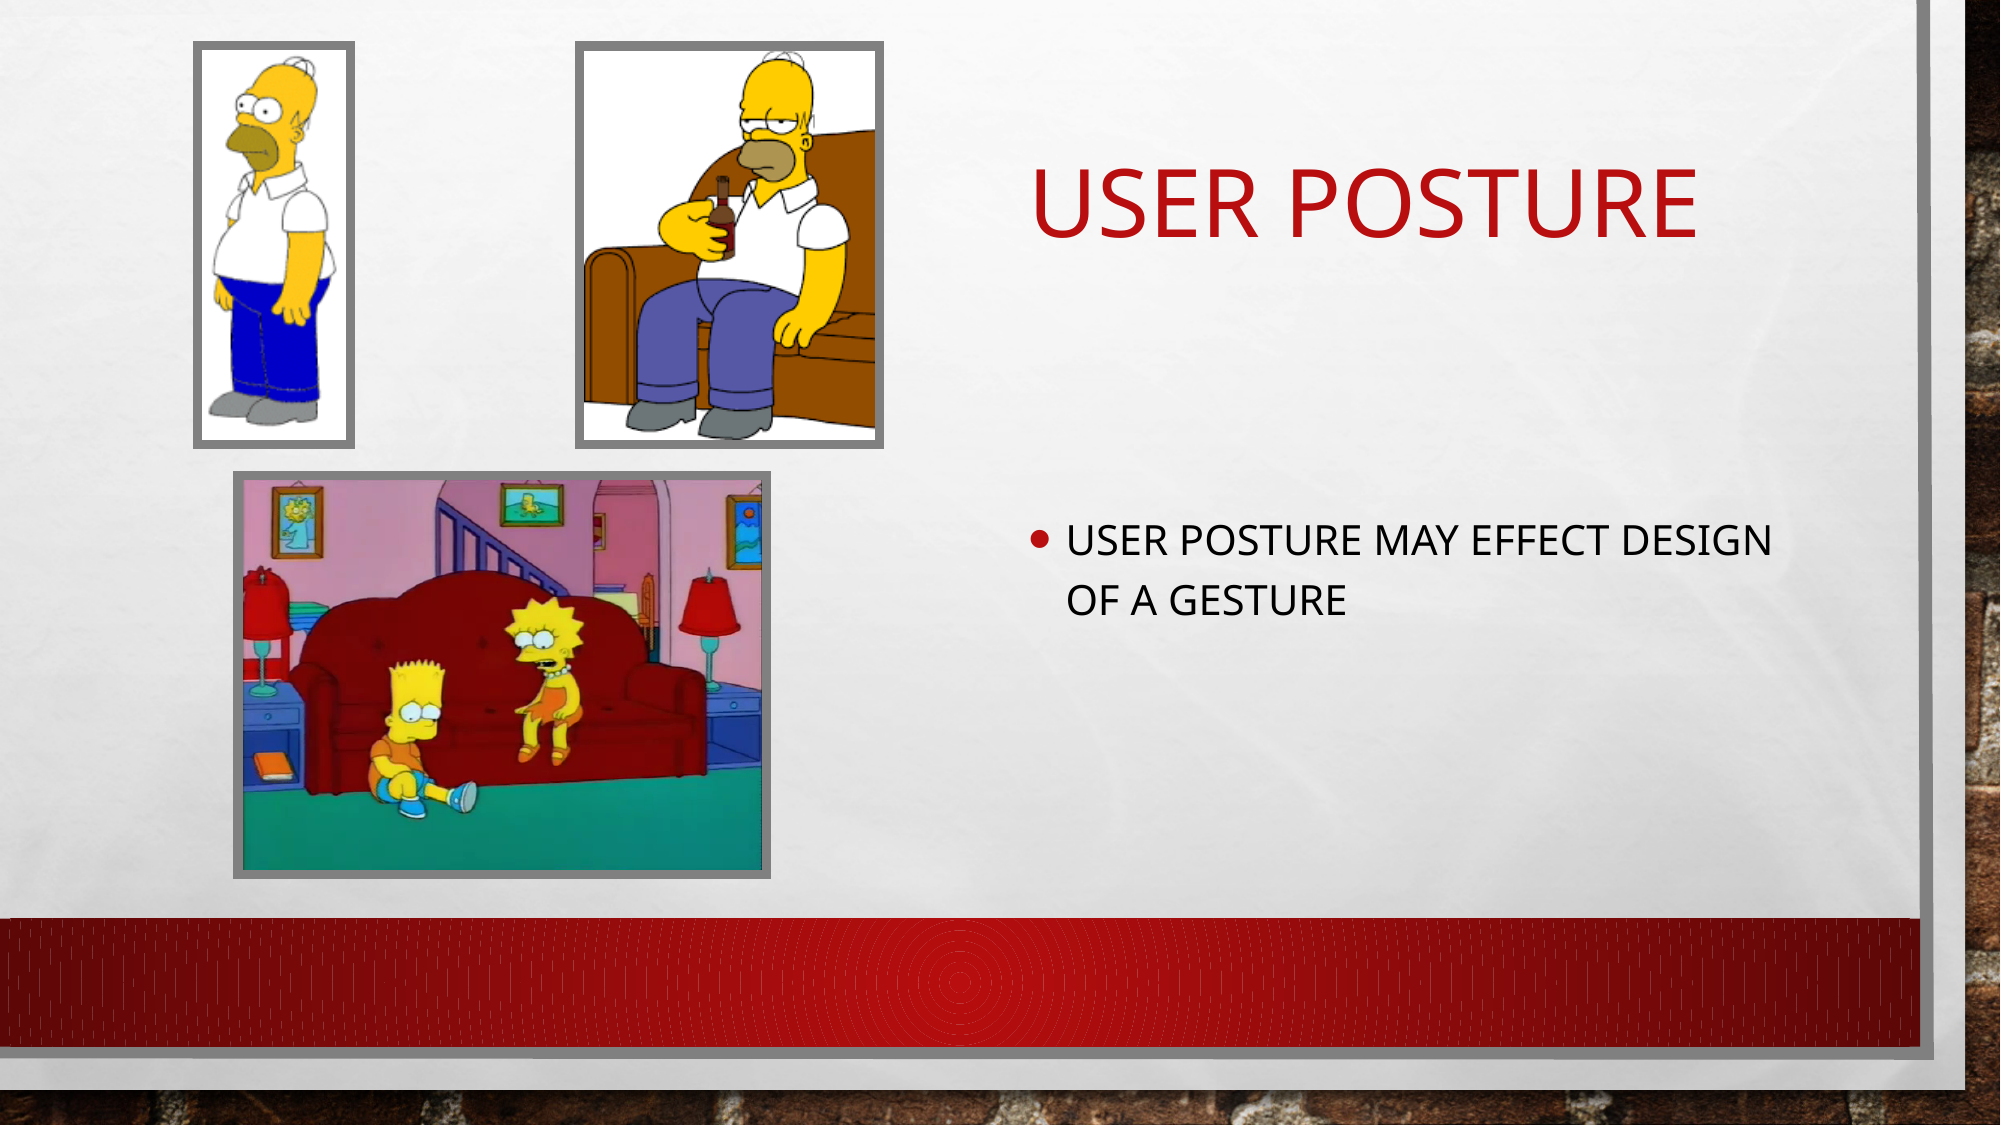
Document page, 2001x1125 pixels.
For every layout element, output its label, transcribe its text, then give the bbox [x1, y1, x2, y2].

title User Posture [1013, 112, 1818, 302]
picture [584, 50, 875, 440]
list User posture may effect design of a gesture [1013, 338, 1818, 870]
picture [201, 49, 347, 440]
picture [242, 479, 762, 870]
picture [0, 0, 2000, 1125]
